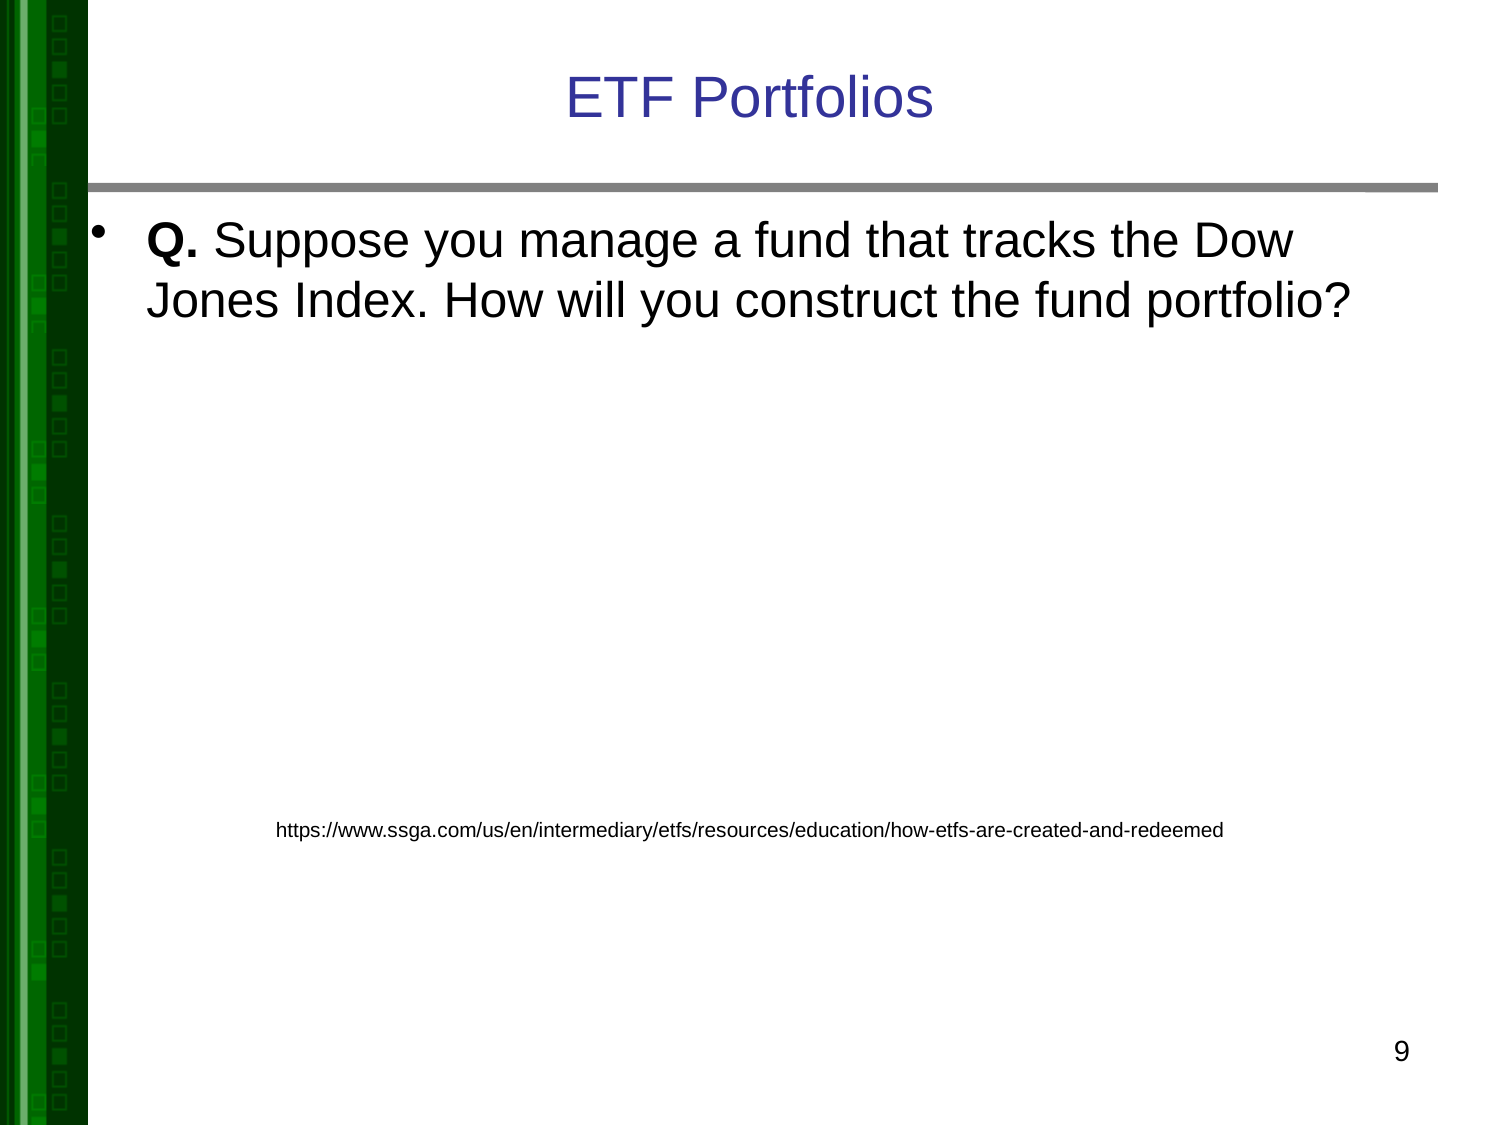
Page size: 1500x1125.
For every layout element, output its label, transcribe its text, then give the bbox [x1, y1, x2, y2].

picture [0, 0, 88, 1125]
text_box https://www.ssga.com/us/en/intermediary/etfs/resources/education/how-etfs-are-created-and-redeemed [99, 812, 1400, 850]
slide_number 9 [1074, 1024, 1425, 1103]
title ETF Portfolios [75, 0, 1425, 188]
list Q. Suppose you manage a fund that tracks the Dow Jones Index. How will you construct the fund portfolio? [75, 200, 1425, 943]
